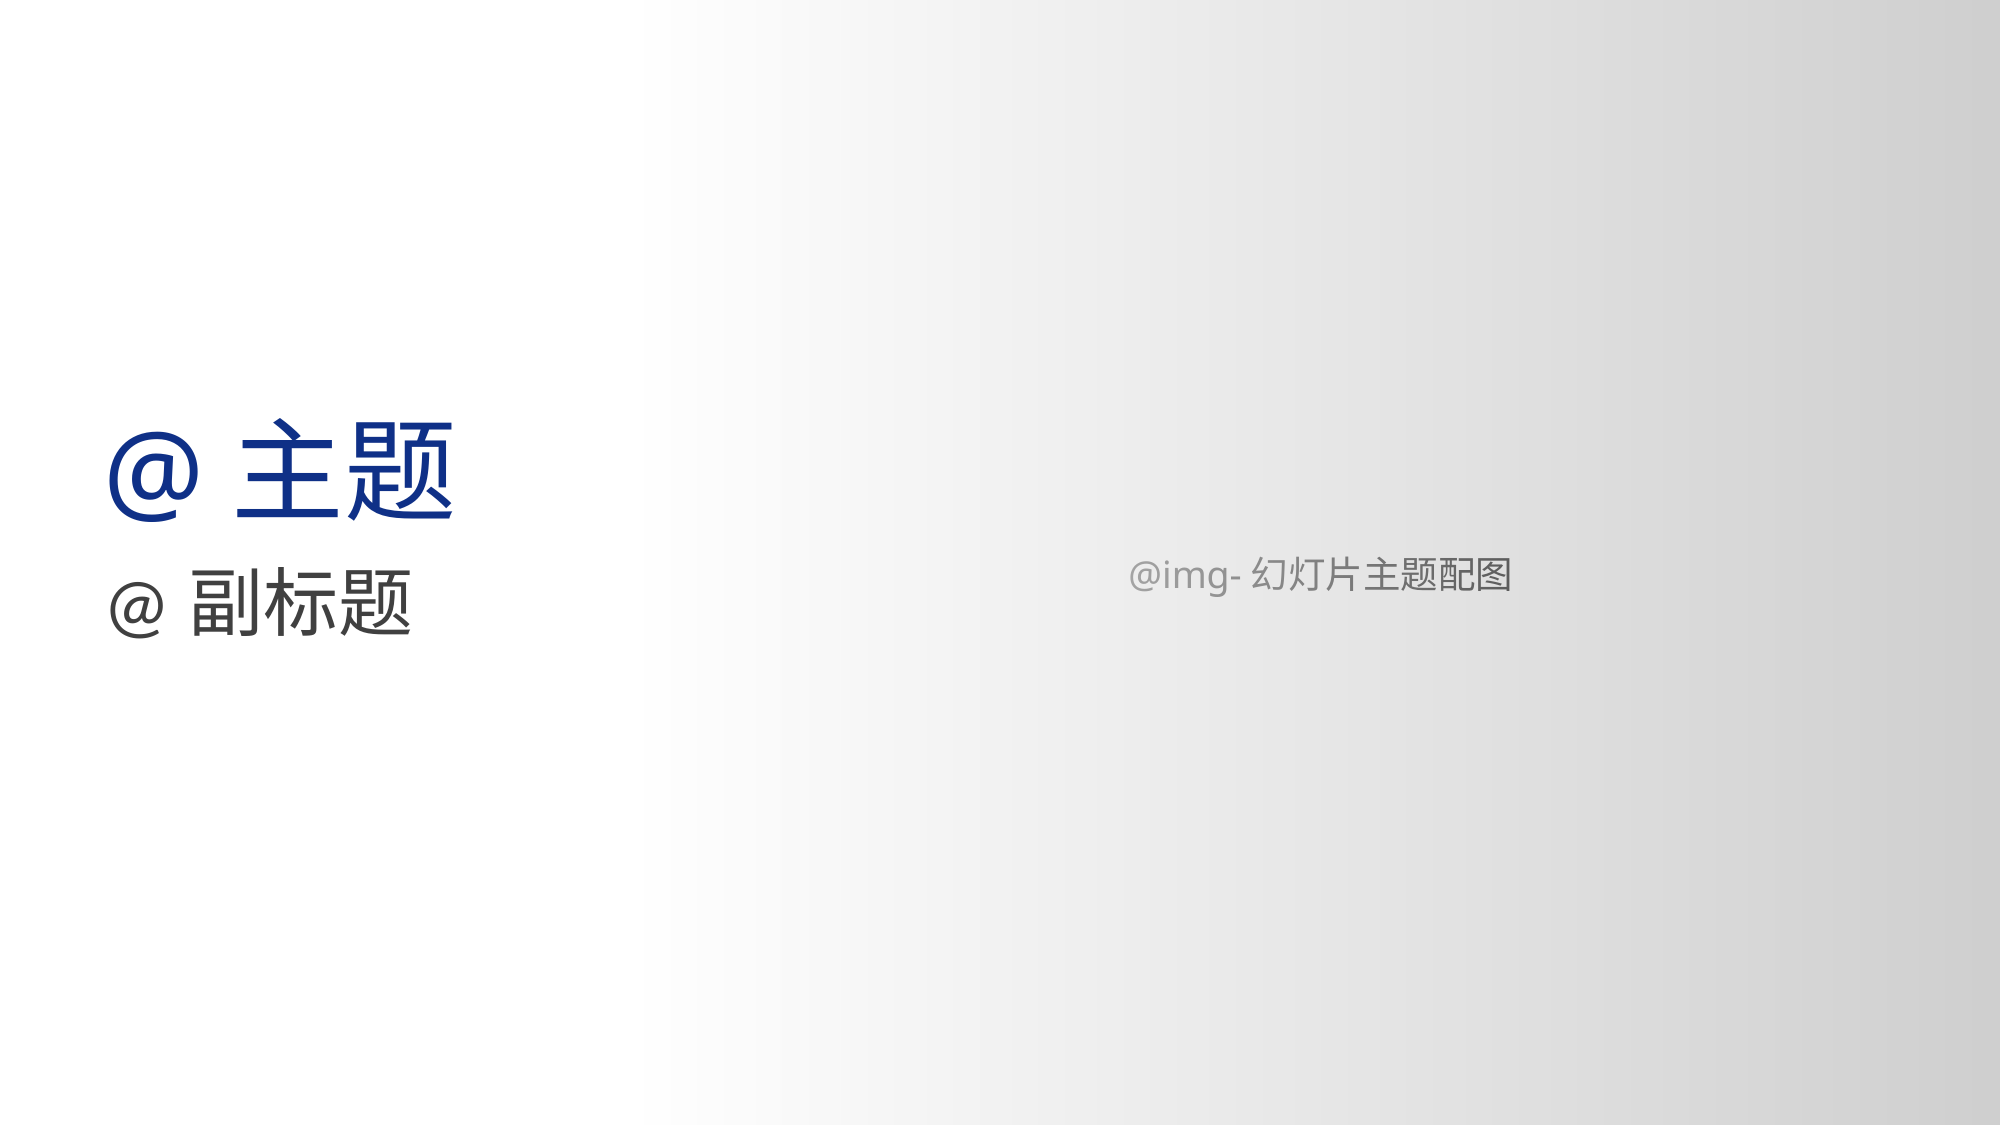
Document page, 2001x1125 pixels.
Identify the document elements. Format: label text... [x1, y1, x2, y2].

subtitle @副标题 [88, 557, 1589, 742]
title @主题 [88, 339, 1589, 543]
text_box [641, 0, 2000, 1125]
